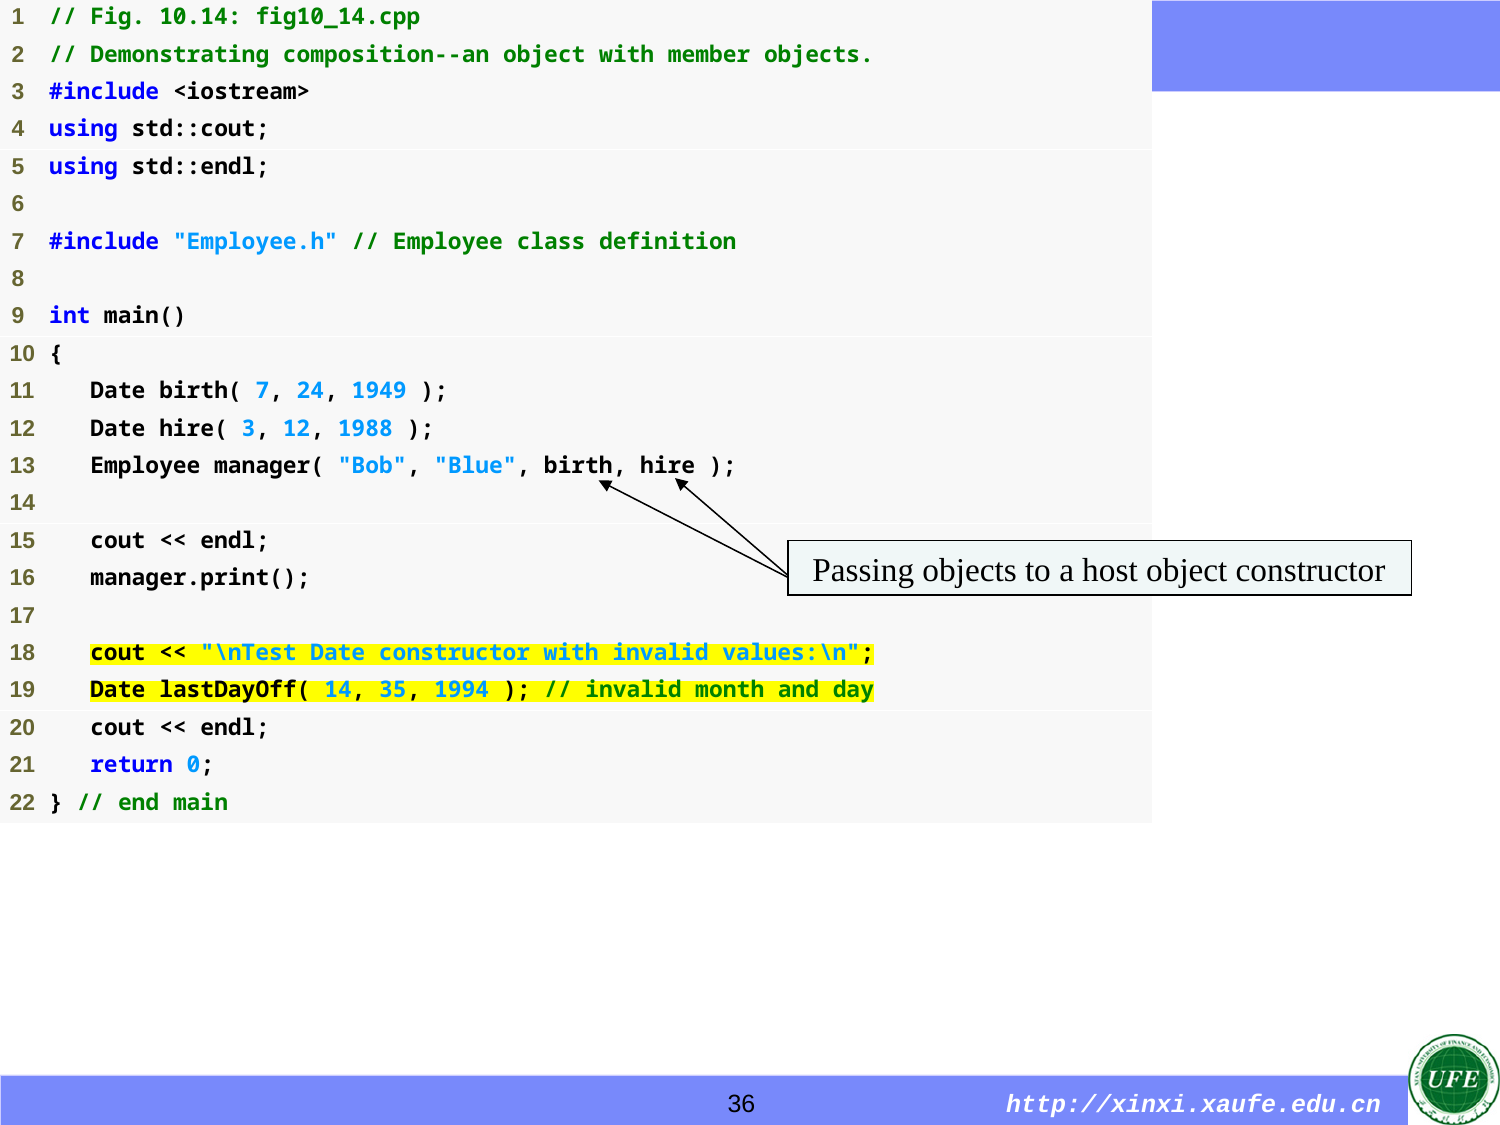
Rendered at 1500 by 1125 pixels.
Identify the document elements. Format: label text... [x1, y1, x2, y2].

picture [1408, 1034, 1500, 1125]
slide_number 36 [712, 1080, 775, 1121]
text_box Passing objects to a host object constructor [1155, 540, 1412, 596]
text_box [0, 0, 1155, 851]
